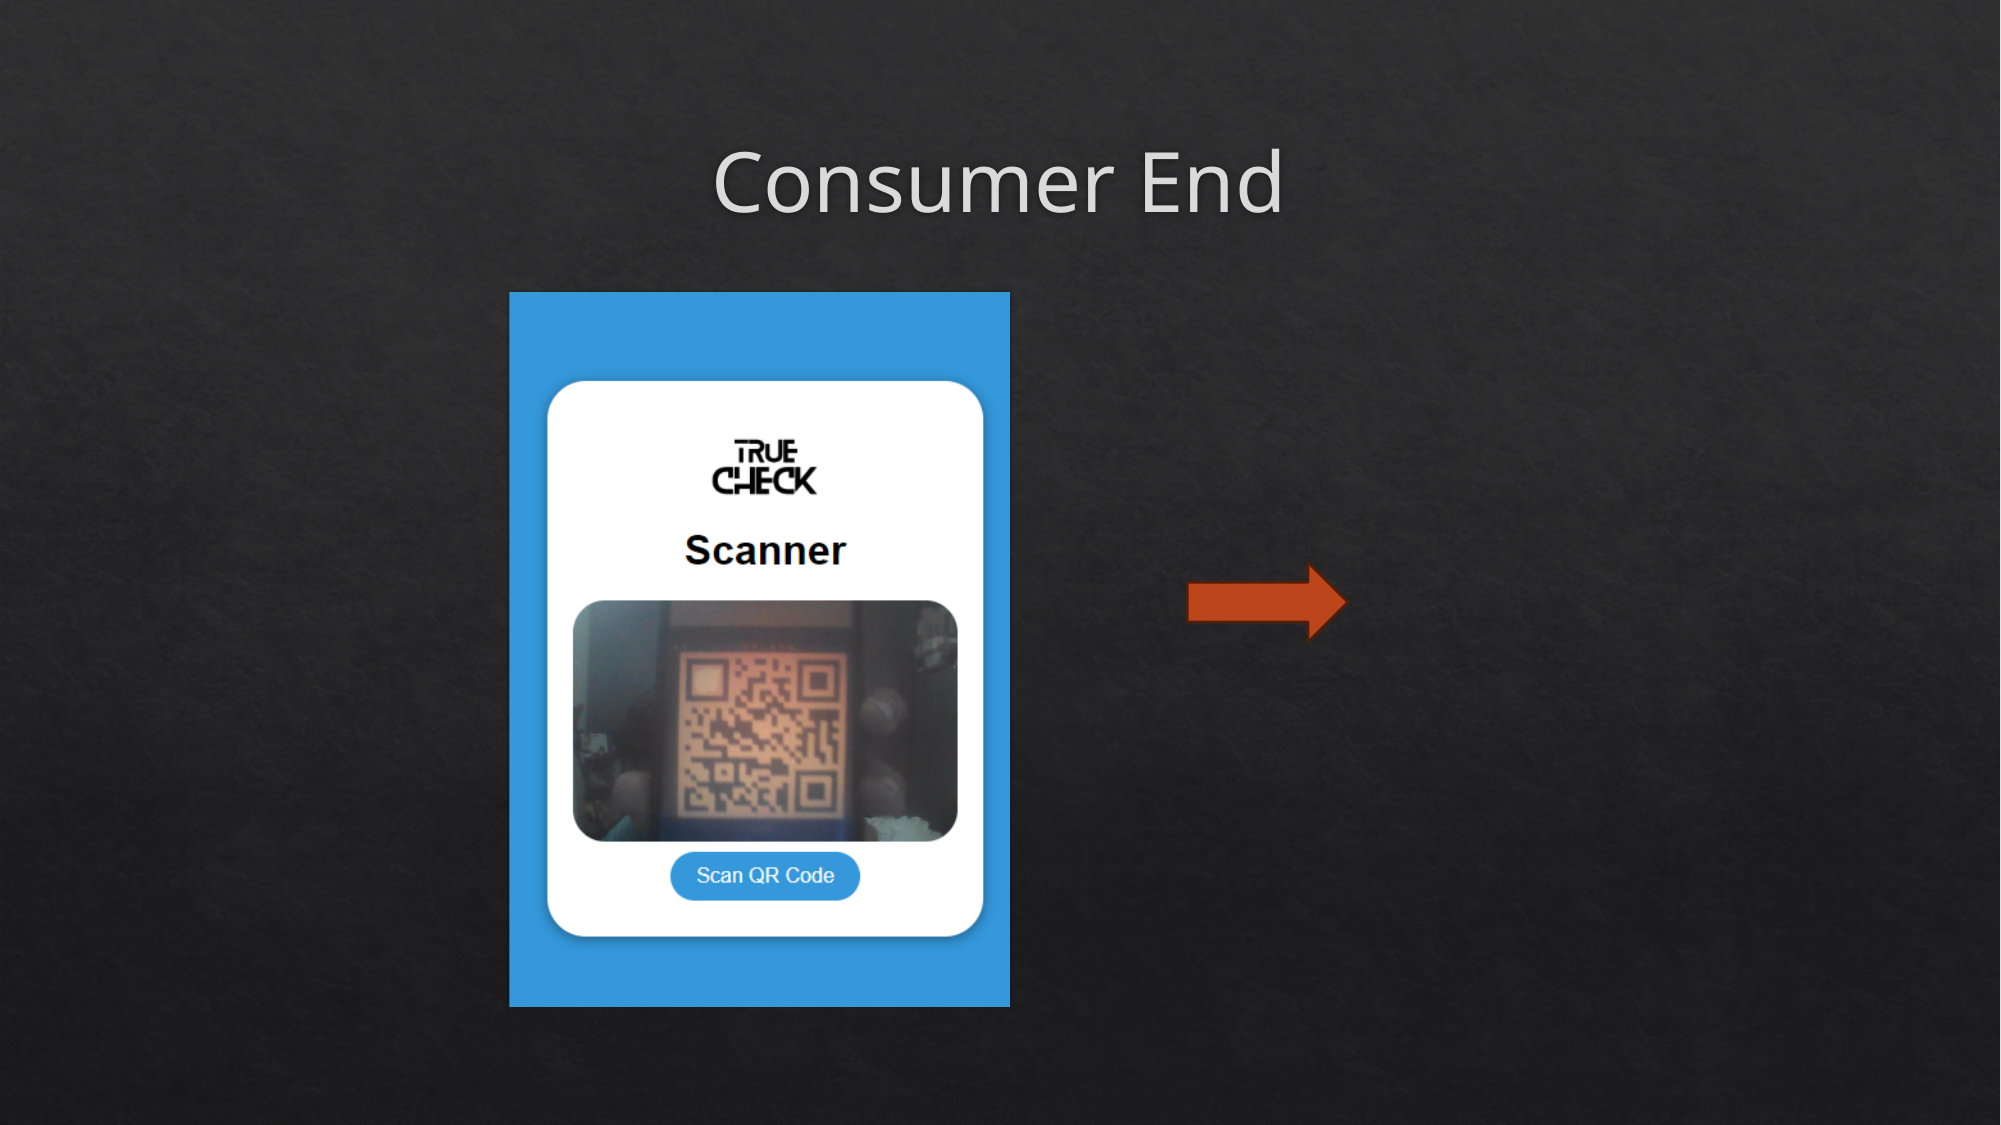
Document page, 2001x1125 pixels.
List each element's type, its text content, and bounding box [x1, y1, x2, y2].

title Consumer End [149, 99, 1849, 260]
text_box [1186, 561, 1349, 644]
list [509, 291, 1011, 1007]
